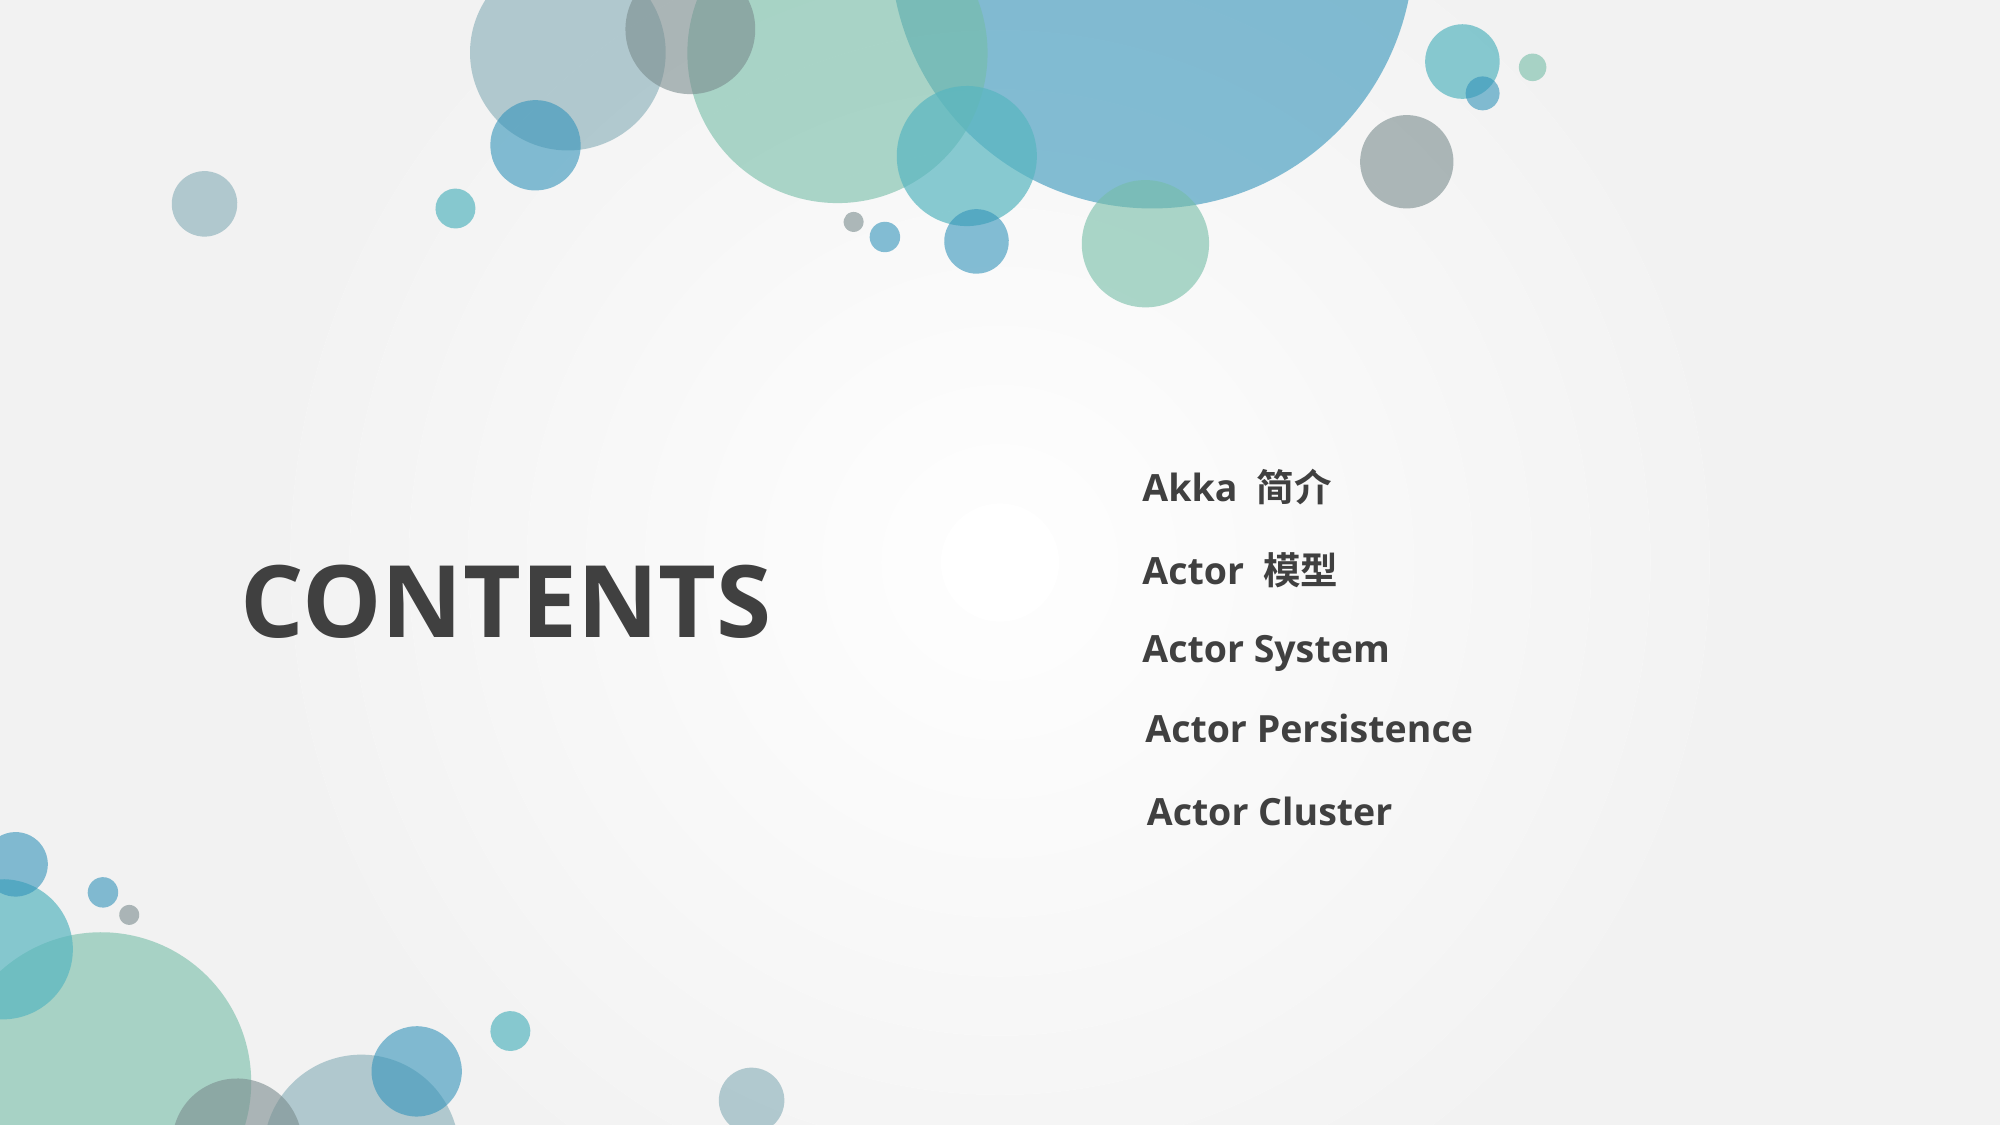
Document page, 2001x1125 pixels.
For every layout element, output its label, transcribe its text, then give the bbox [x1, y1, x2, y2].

list CONTENTS [225, 543, 788, 664]
list Actor Persistence [1130, 684, 1646, 740]
list Actor Cluster [1132, 766, 1647, 823]
list Akka 简介 [1127, 443, 1643, 499]
text_box Actor 模型 [1127, 526, 1643, 582]
list Actor System [1127, 603, 1643, 660]
